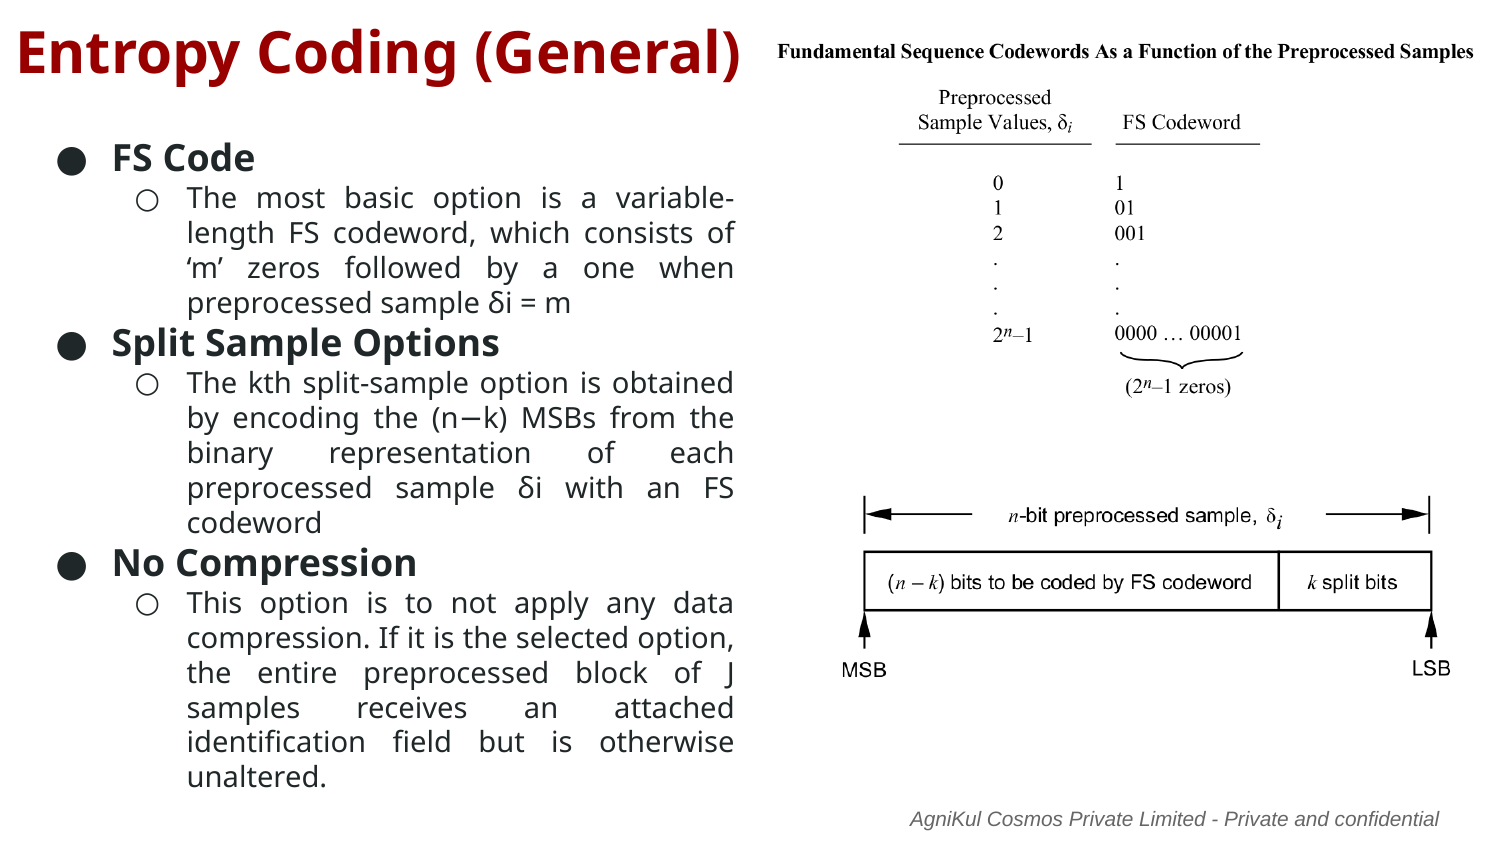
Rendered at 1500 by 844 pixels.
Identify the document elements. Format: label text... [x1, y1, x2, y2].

title Entropy Coding (General) [0, 0, 1398, 94]
picture [824, 474, 1461, 715]
text_box FS Code The most basic option is a variable-length FS codeword, which consists of ‘m’ zeros followed by a one when preprocessed sample δi = m Split Sample Options The kth split-sample option is obtained by encoding the (n−k) MSBs from the binary representation of each preprocessed sample δi with an FS codeword No Compression This option is to not apply any data compression. If it is the selected option, the entire preprocessed block of J samples receives an attached identification field but is otherwise unaltered. [21, 119, 750, 795]
picture [773, 32, 1480, 403]
